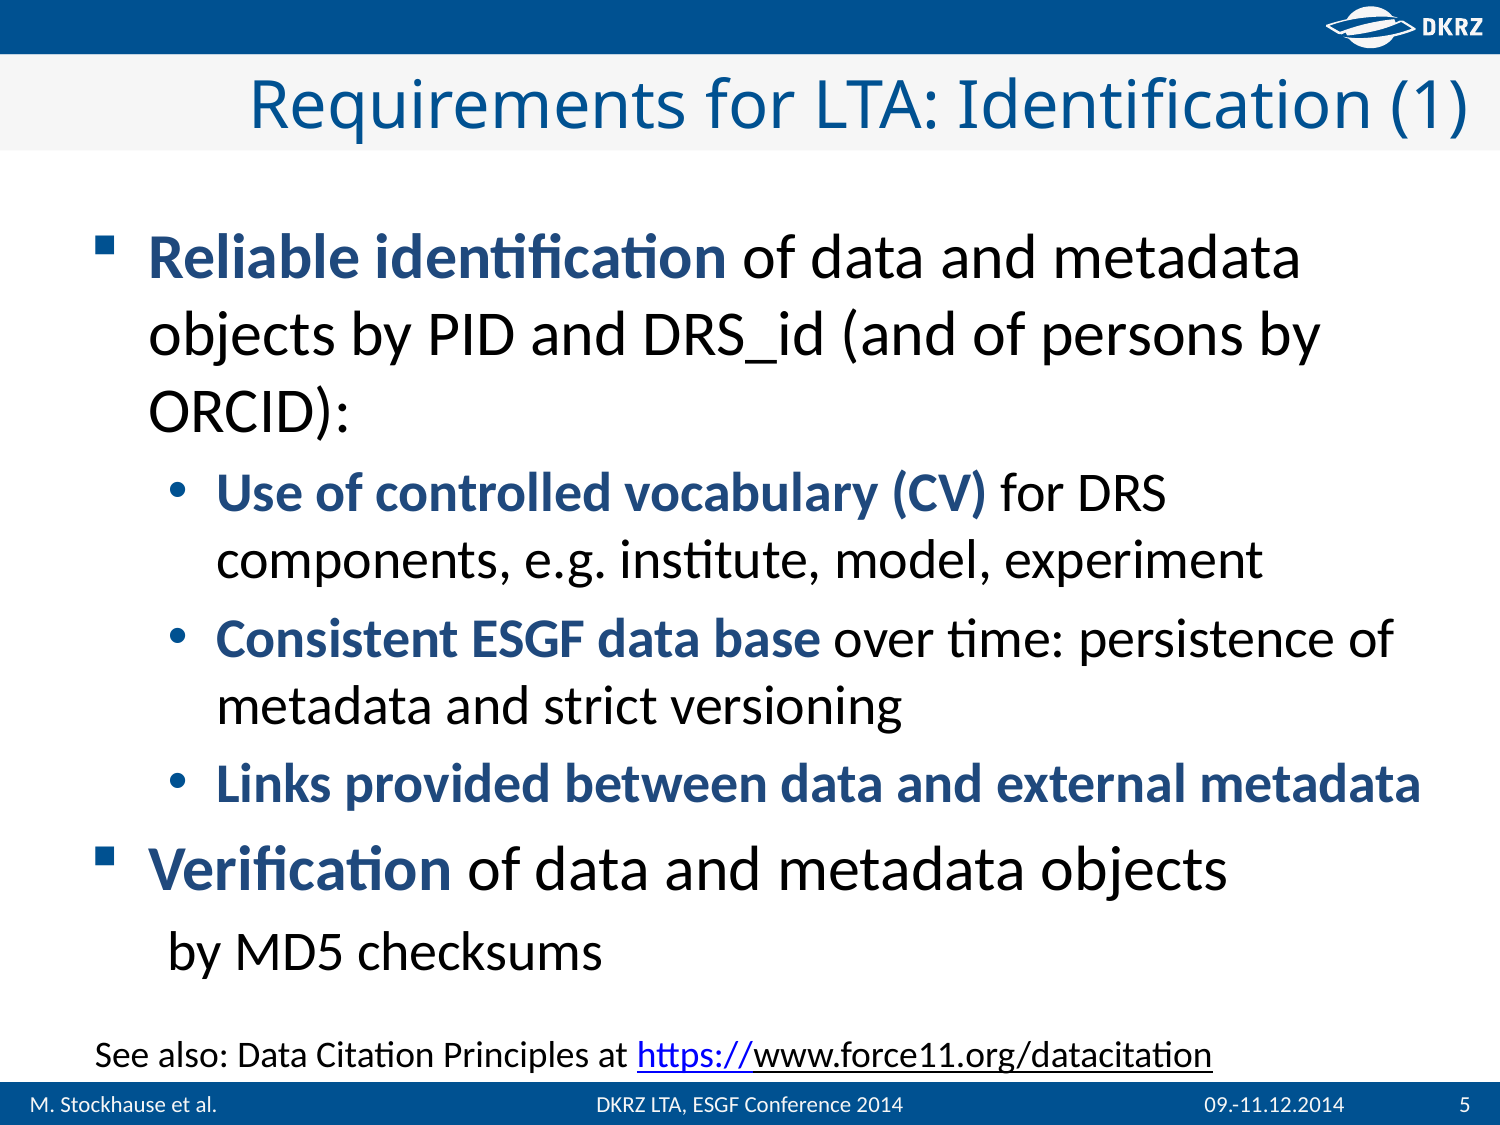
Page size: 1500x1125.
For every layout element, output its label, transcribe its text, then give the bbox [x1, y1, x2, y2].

list Reliable identification of data and metadata objects by PID and DRS_id (and of persons by ORCID): Use of controlled vocabulary (CV) for DRS components, e.g. institute, model, experiment Consistent ESGF data base over time: persistence of metadata and strict versioning Links provided between data and external metadata Verification of data and metadata objects by MD5 checksums [75, 196, 1447, 1000]
title Requirements for LTA: Identification (1) [0, 54, 1500, 151]
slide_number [1187, 1082, 1360, 1125]
slide_number 5 [1376, 1082, 1500, 1125]
footer DKRZ LTA, ESGF Conference 2014 [335, 1083, 1165, 1125]
text_box See also: Data Citation Principles at https://www.force11.org/datacitation [79, 1023, 1237, 1083]
